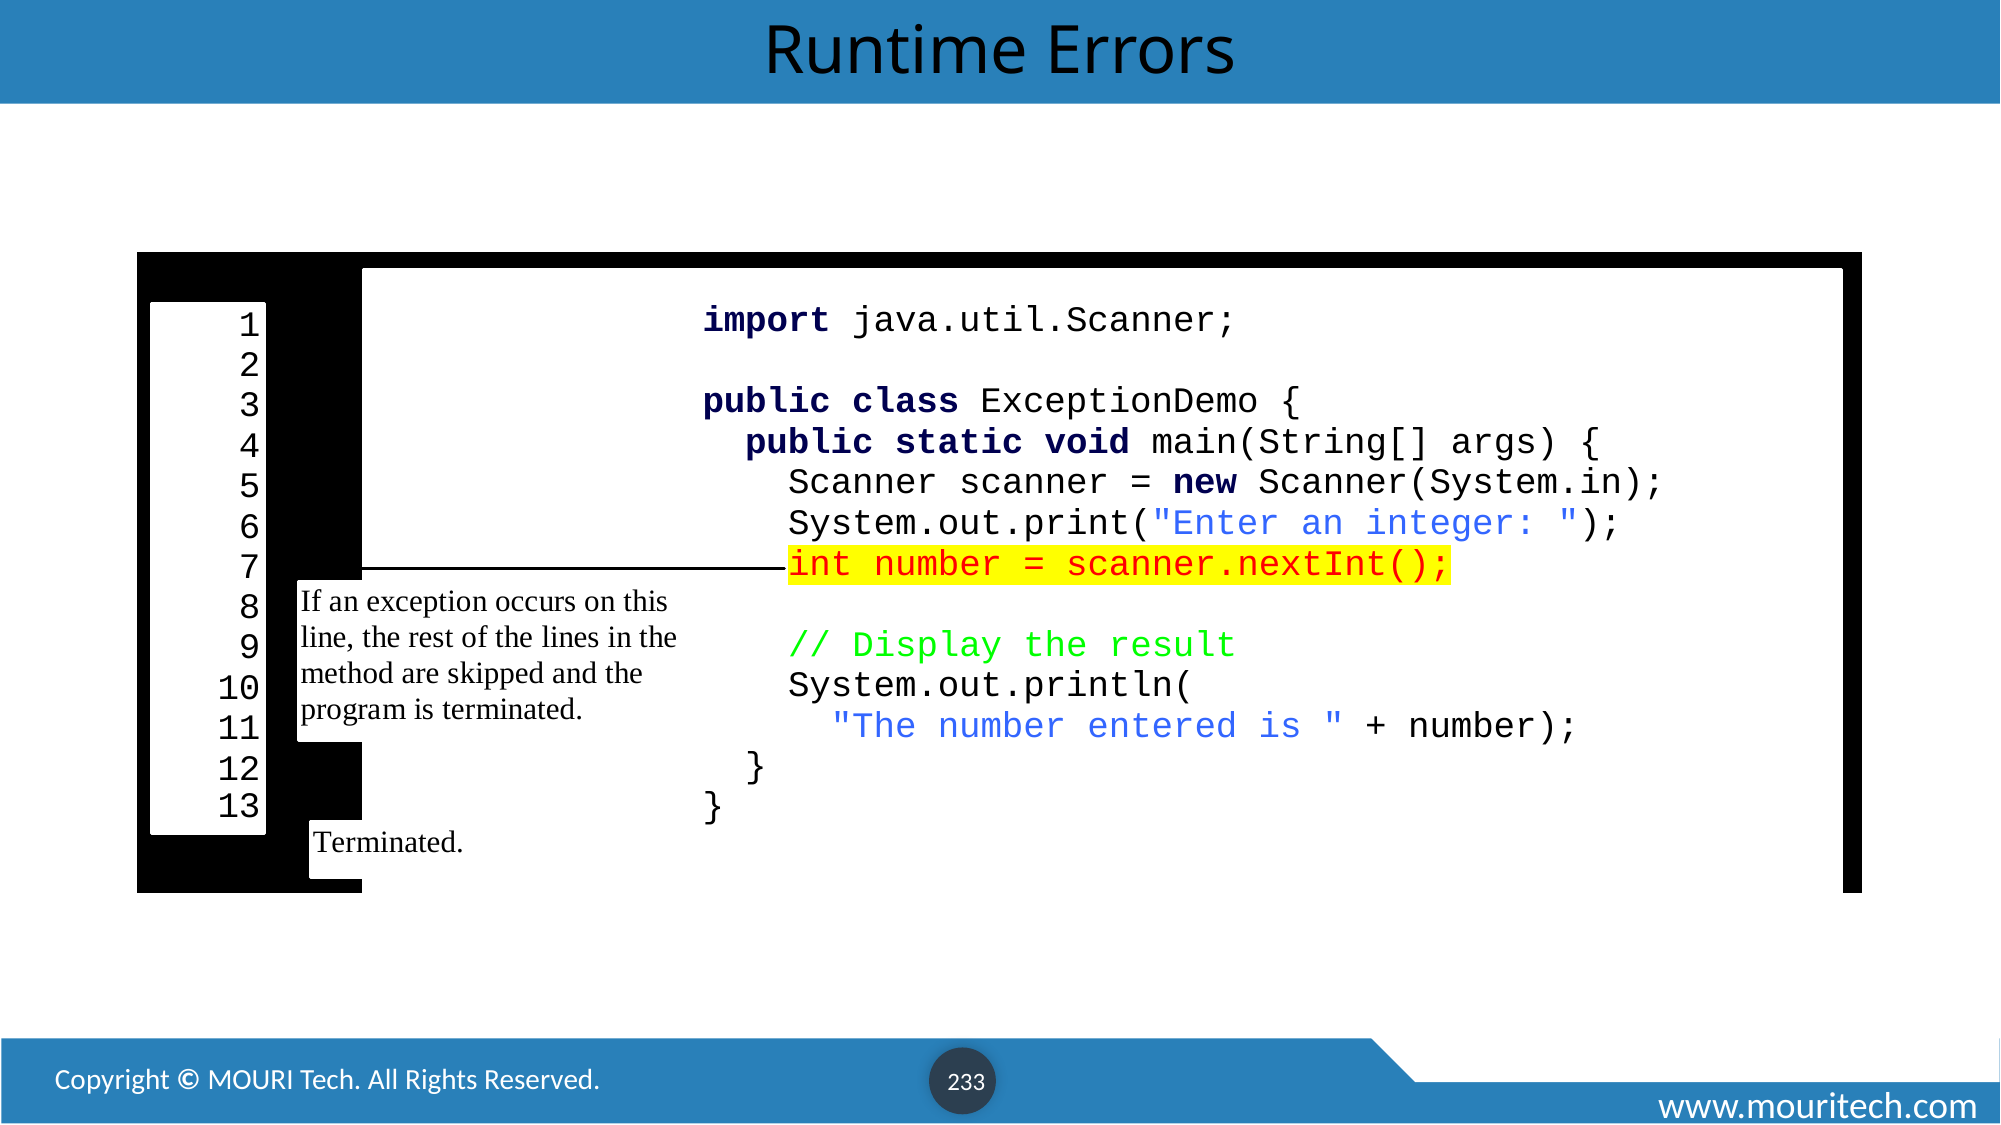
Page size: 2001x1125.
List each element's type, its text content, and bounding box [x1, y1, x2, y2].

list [137, 251, 1863, 893]
slide_number 233 [931, 1051, 1002, 1111]
title Runtime Errors [0, 0, 2000, 104]
